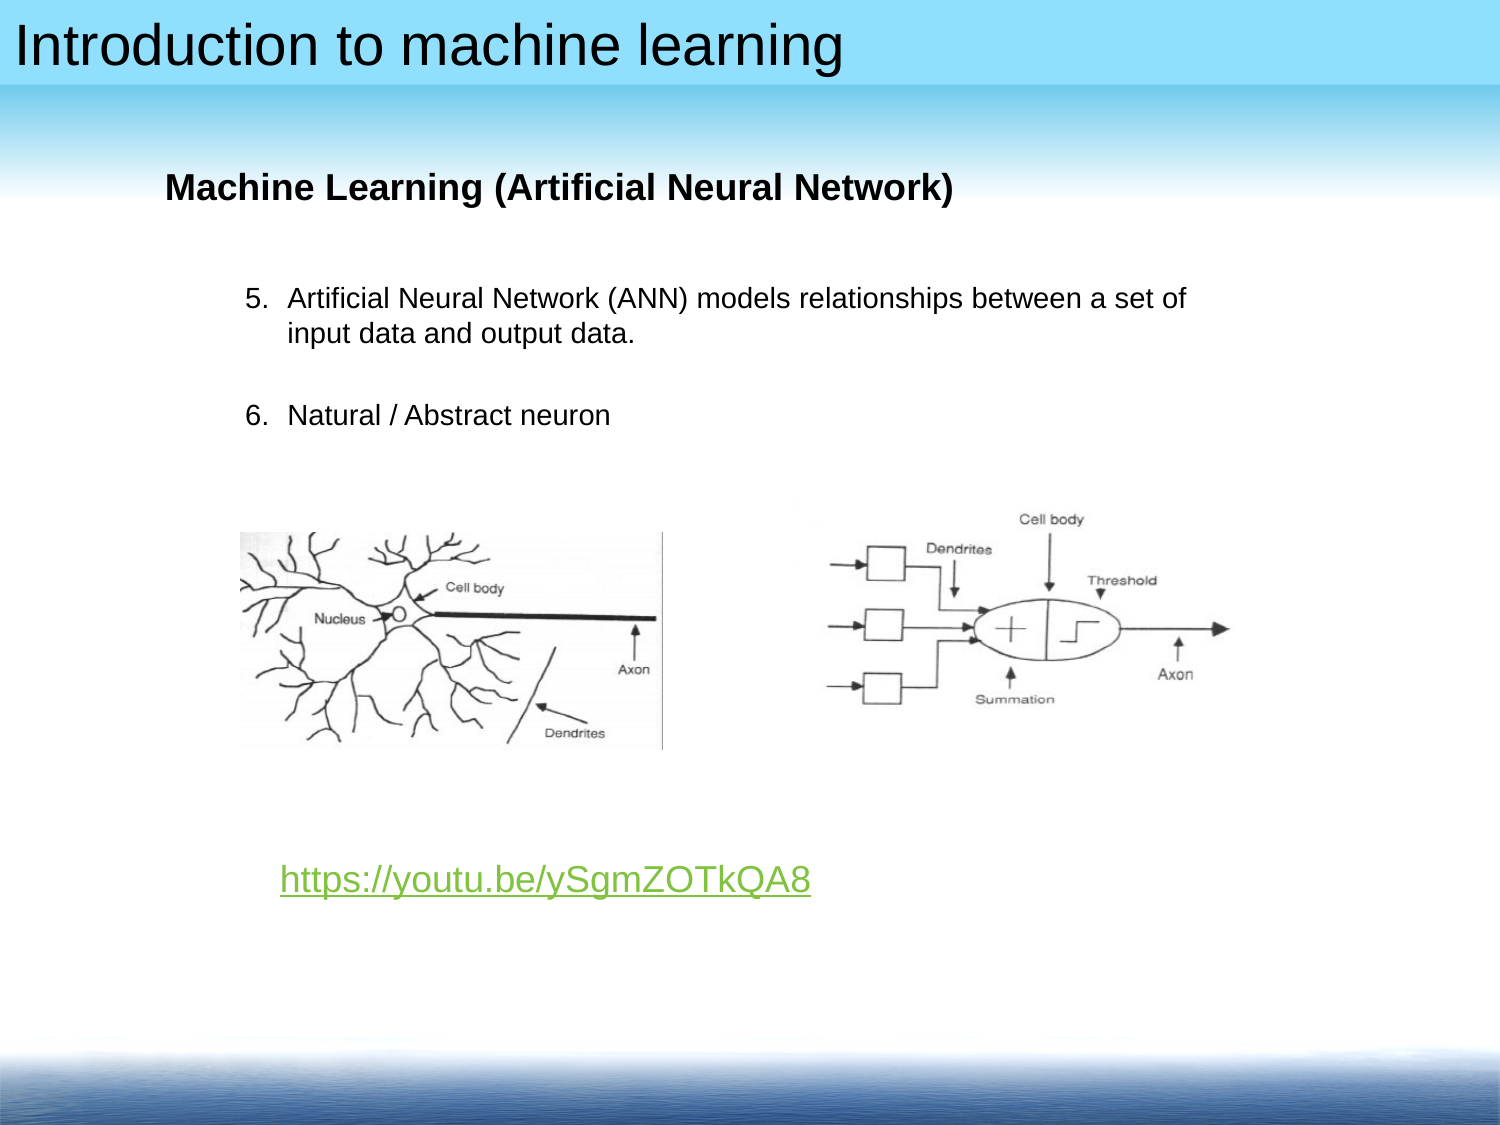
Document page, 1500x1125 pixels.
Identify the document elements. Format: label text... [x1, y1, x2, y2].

text_box https://youtu.be/ySgmZOTkQA8 [265, 847, 827, 953]
text_box Machine Learning (Artificial Neural Network) [149, 155, 1187, 207]
list Artificial Neural Network (ANN) models relationships between a set of input data and output data. Natural / Abstract neuron [230, 271, 1243, 925]
picture [239, 532, 663, 751]
picture [792, 502, 1262, 726]
picture [0, 1037, 1500, 1125]
